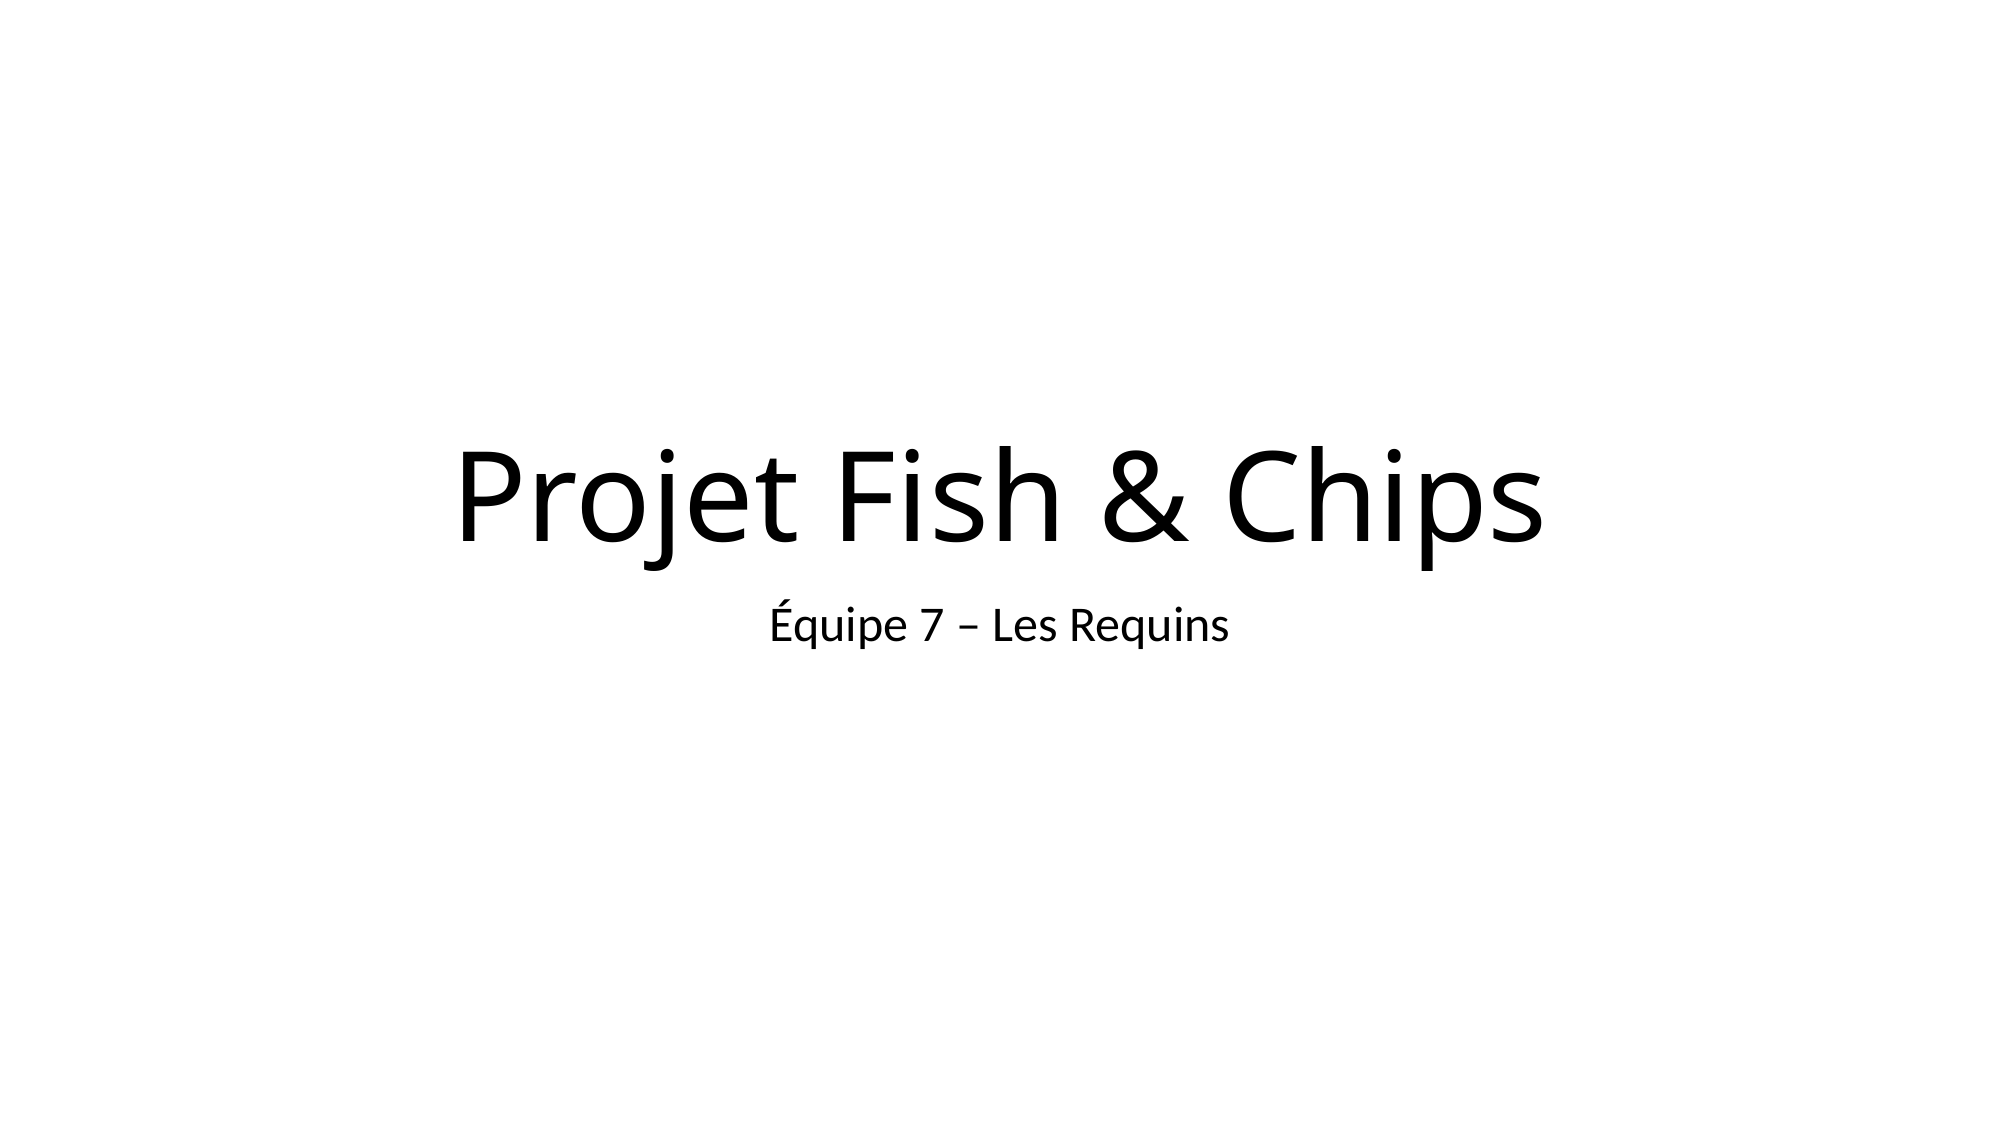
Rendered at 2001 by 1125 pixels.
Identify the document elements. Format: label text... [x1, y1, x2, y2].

subtitle Équipe 7 – Les Requins [249, 590, 1750, 863]
title Projet Fish & Chips [249, 184, 1750, 576]
